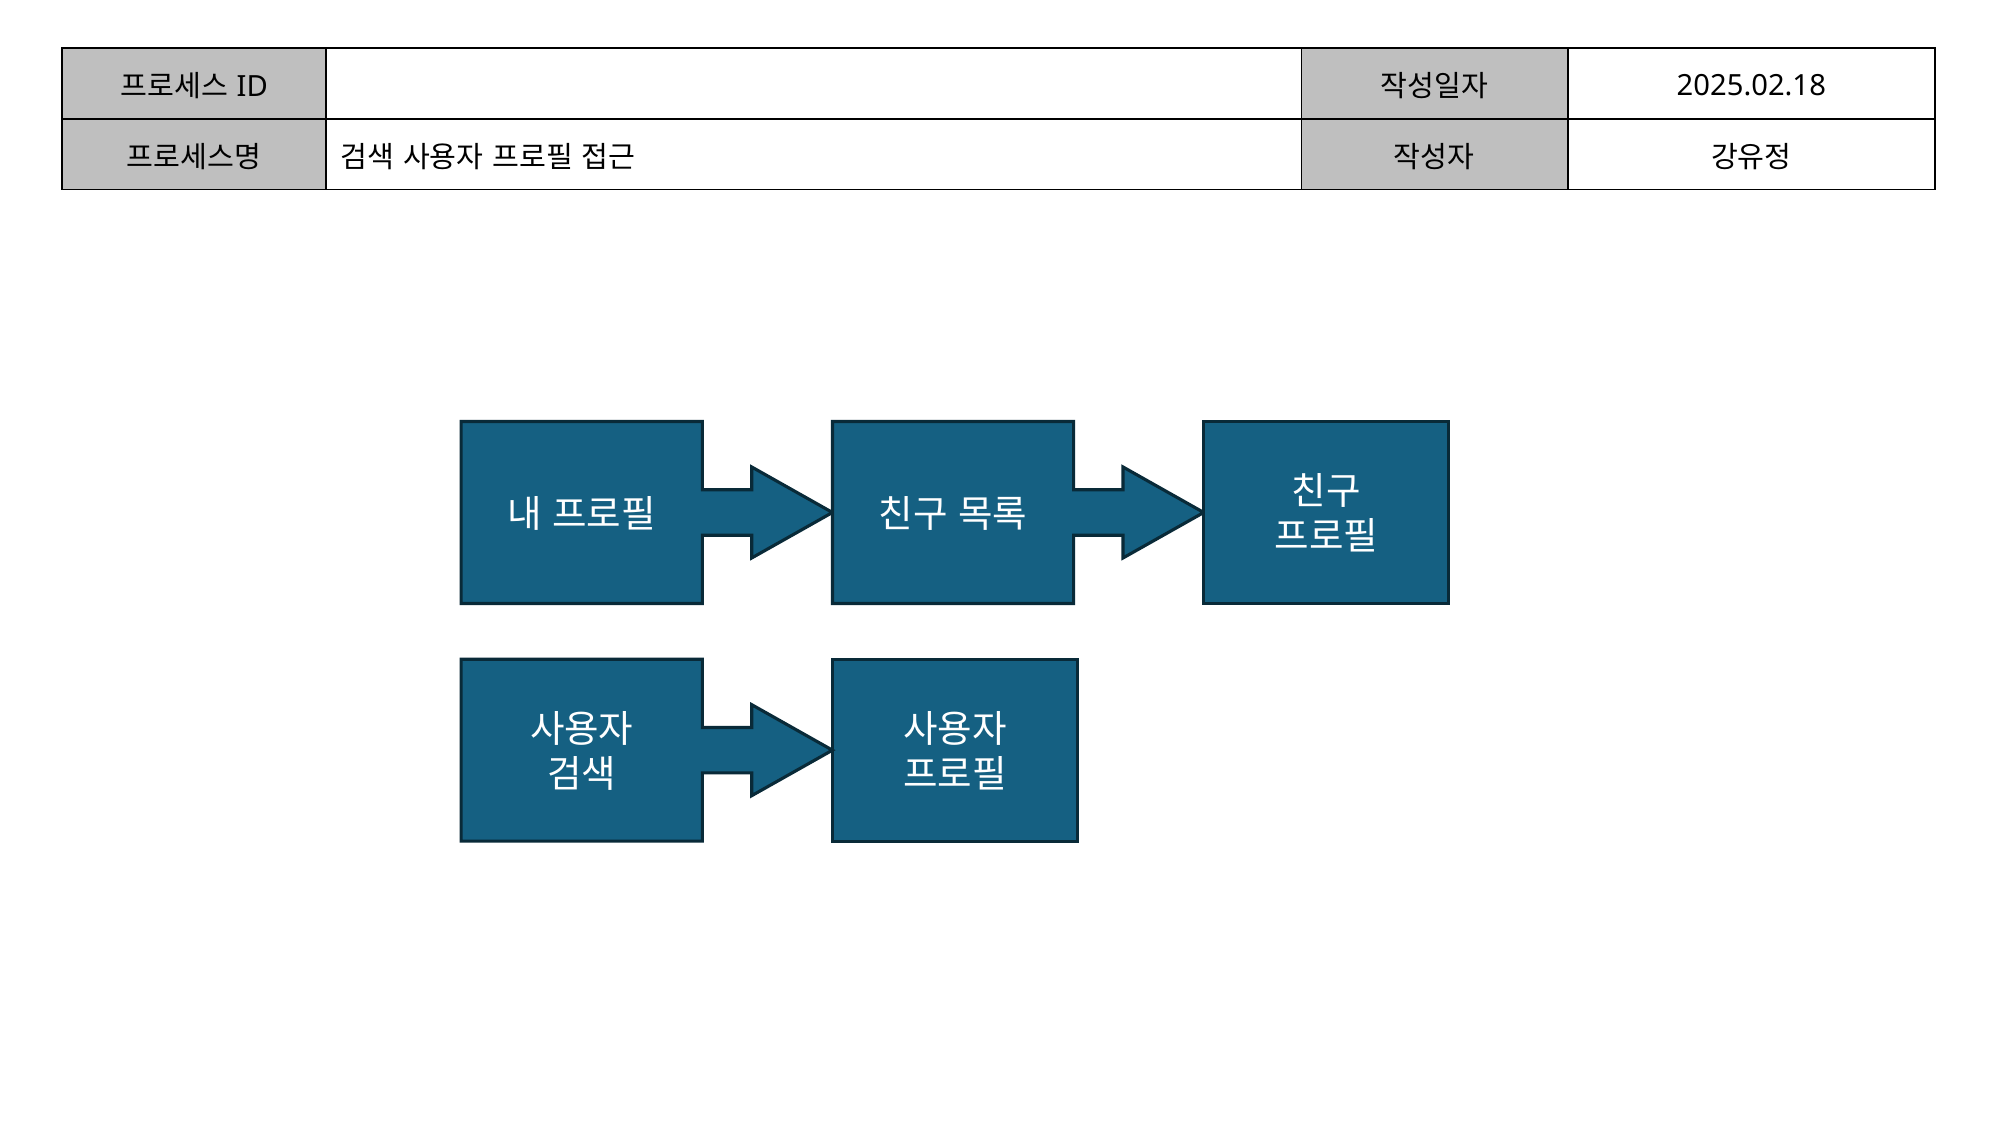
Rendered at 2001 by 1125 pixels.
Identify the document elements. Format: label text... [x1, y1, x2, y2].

table_cell 작성자 [1302, 120, 1567, 189]
table_cell [62, 190, 1935, 1071]
table_cell 검색 사용자 프로필 접근 [327, 120, 1301, 189]
table_cell 프로세스명 [63, 120, 325, 189]
table_cell 강유정 [1569, 120, 1934, 189]
table_header [327, 49, 1301, 118]
table_header 프로세스ID [63, 49, 325, 118]
text_box 내 프로필 [459, 419, 830, 606]
table_header 2025.02.18 [1569, 49, 1934, 118]
text_box 친구 목록 [830, 419, 1202, 606]
text_box 사용자 검색 [459, 657, 836, 843]
text_box 친구 프로필 [1202, 420, 1450, 605]
table_header 작성일자 [1302, 49, 1567, 118]
text_box 사용자 프로필 [831, 658, 1079, 843]
